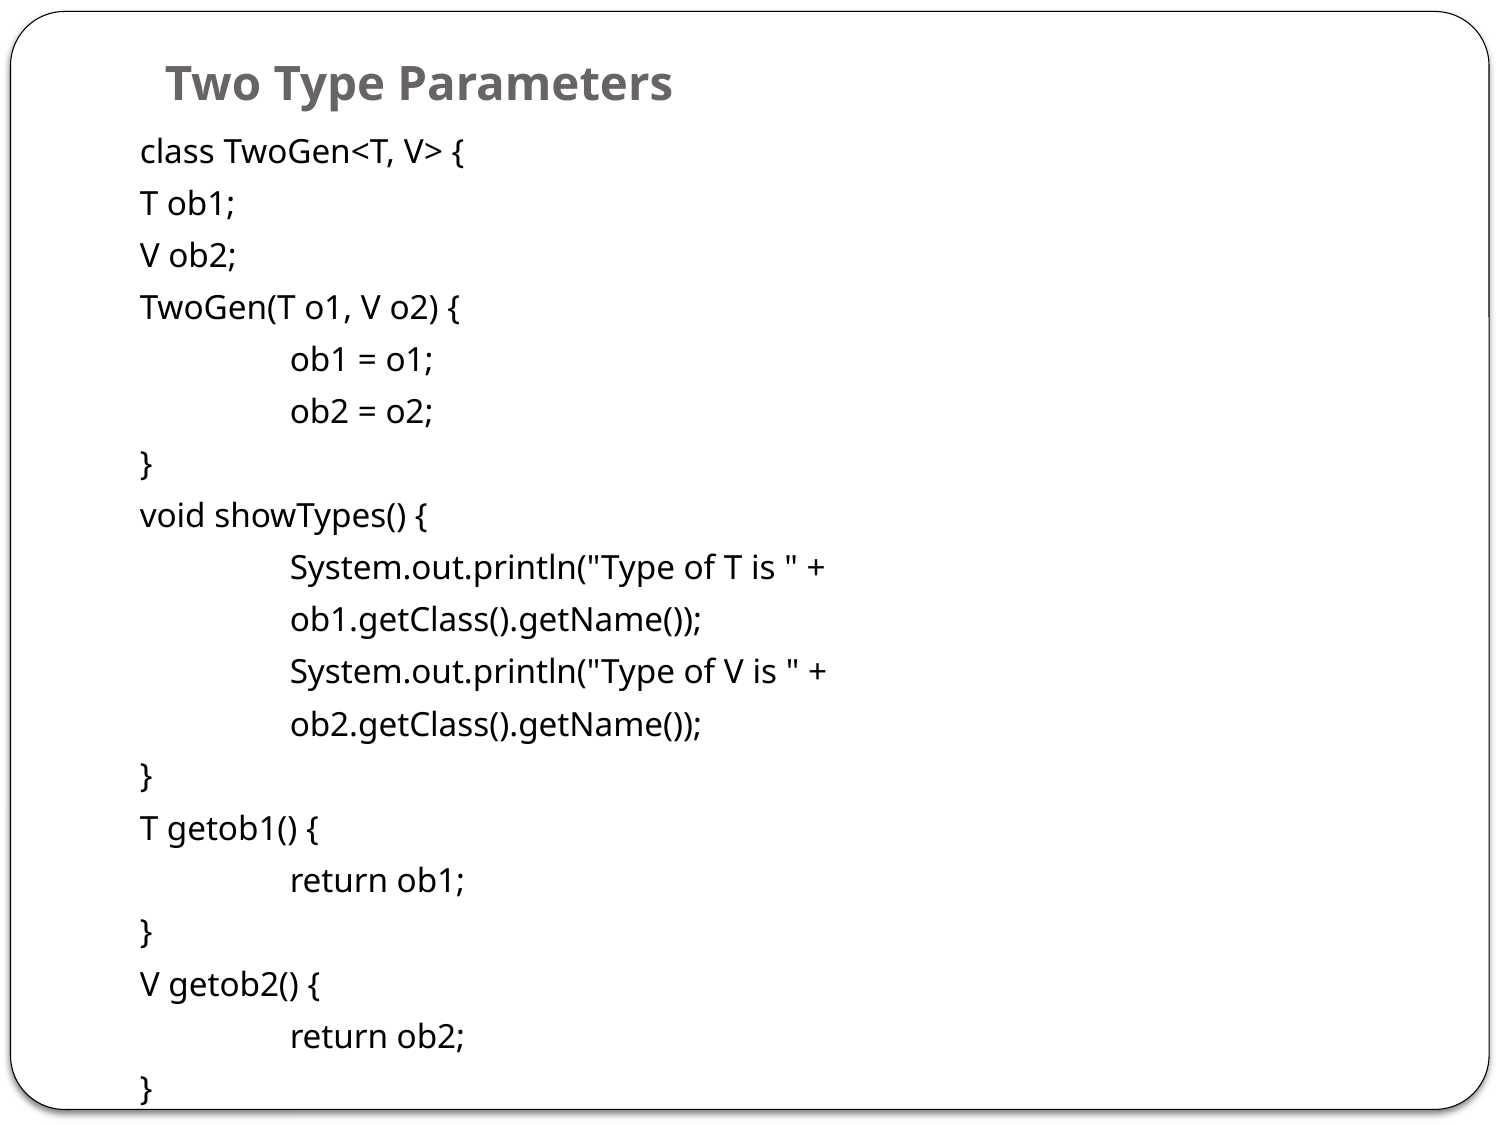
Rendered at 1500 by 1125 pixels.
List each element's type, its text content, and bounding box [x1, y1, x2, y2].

title Two Type Parameters [150, 45, 1425, 125]
list class TwoGen<T, V> { T ob1; V ob2; TwoGen(T o1, V o2) { ob1 = o1; ob2 = o2; } void showTypes() { System.out.println("Type of T is " + ob1.getClass().getName()); System.out.println("Type of V is " + ob2.getClass().getName()); } T getob1() { return ob1; } V getob2() { return ob2; } } [125, 122, 1400, 873]
